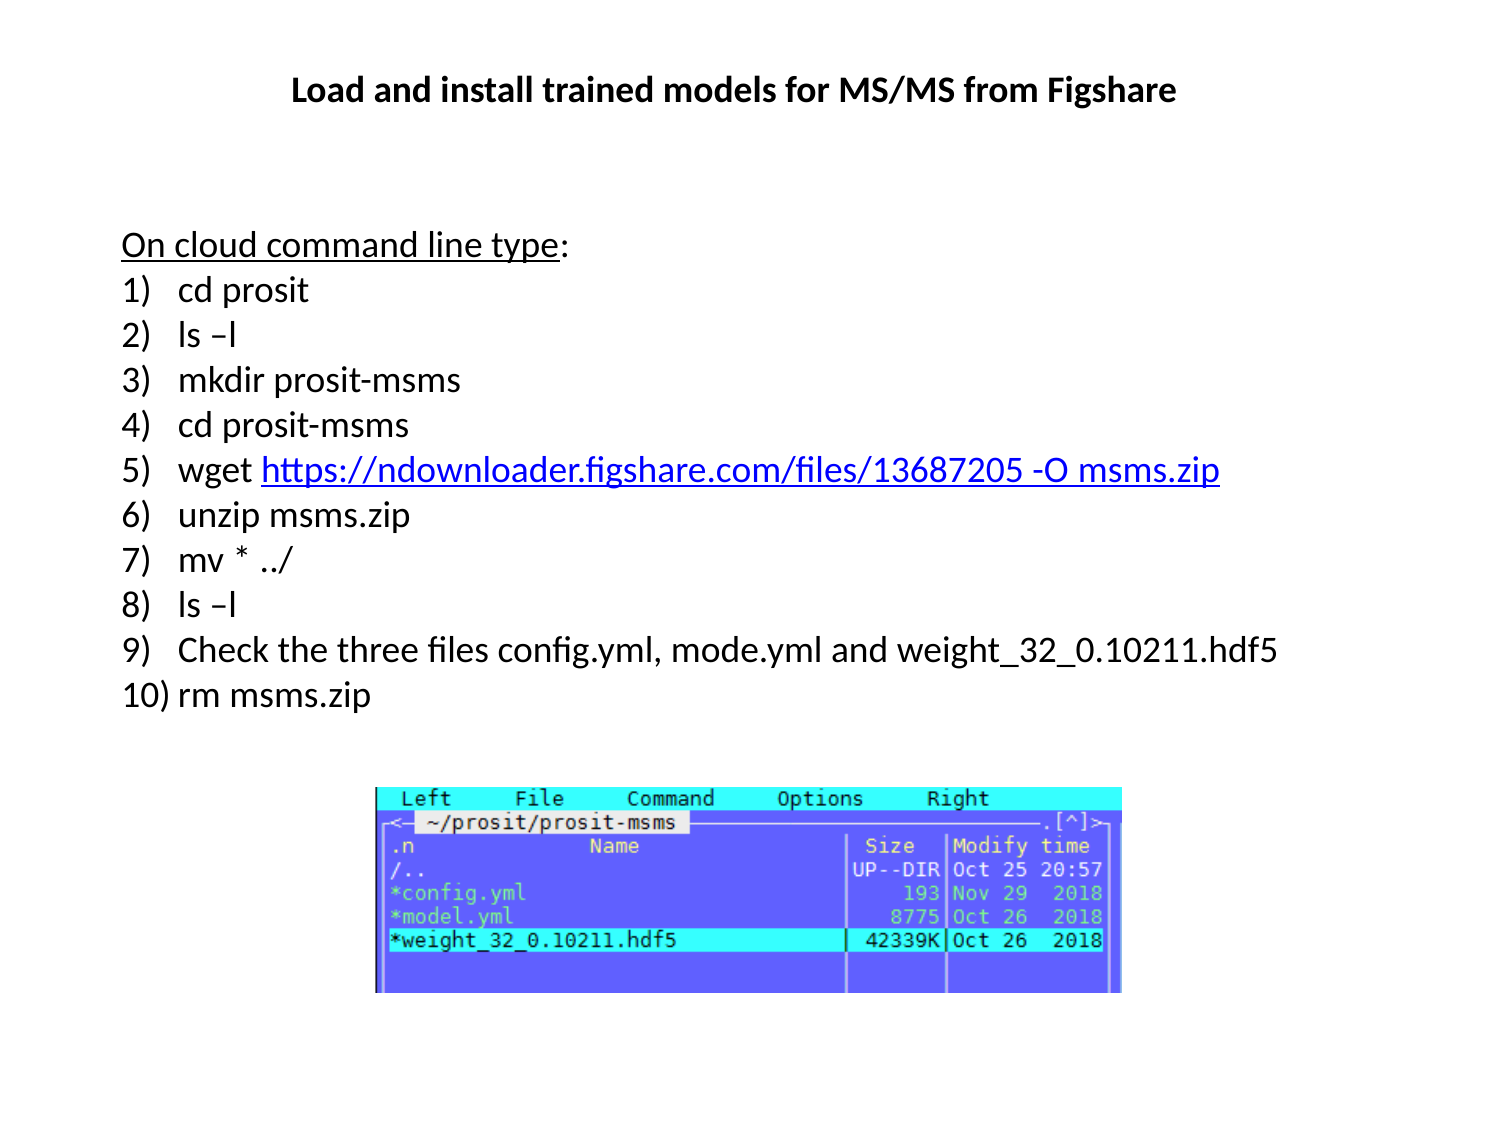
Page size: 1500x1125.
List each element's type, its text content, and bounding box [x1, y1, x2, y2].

text_box On cloud command line type: cd prosit ls –l mkdir prosit-msms cd prosit-msms wget https://ndownloader.figshare.com/files/13687205 -O msms.zip unzip msms.zip mv * ../ ls –l Check the three files config.yml, mode.yml and weight_32_0.10211.hdf5 rm msms.zip [106, 212, 1295, 813]
text_box Load and install trained models for MS/MS from Figshare [276, 57, 1194, 117]
picture [371, 787, 1123, 993]
